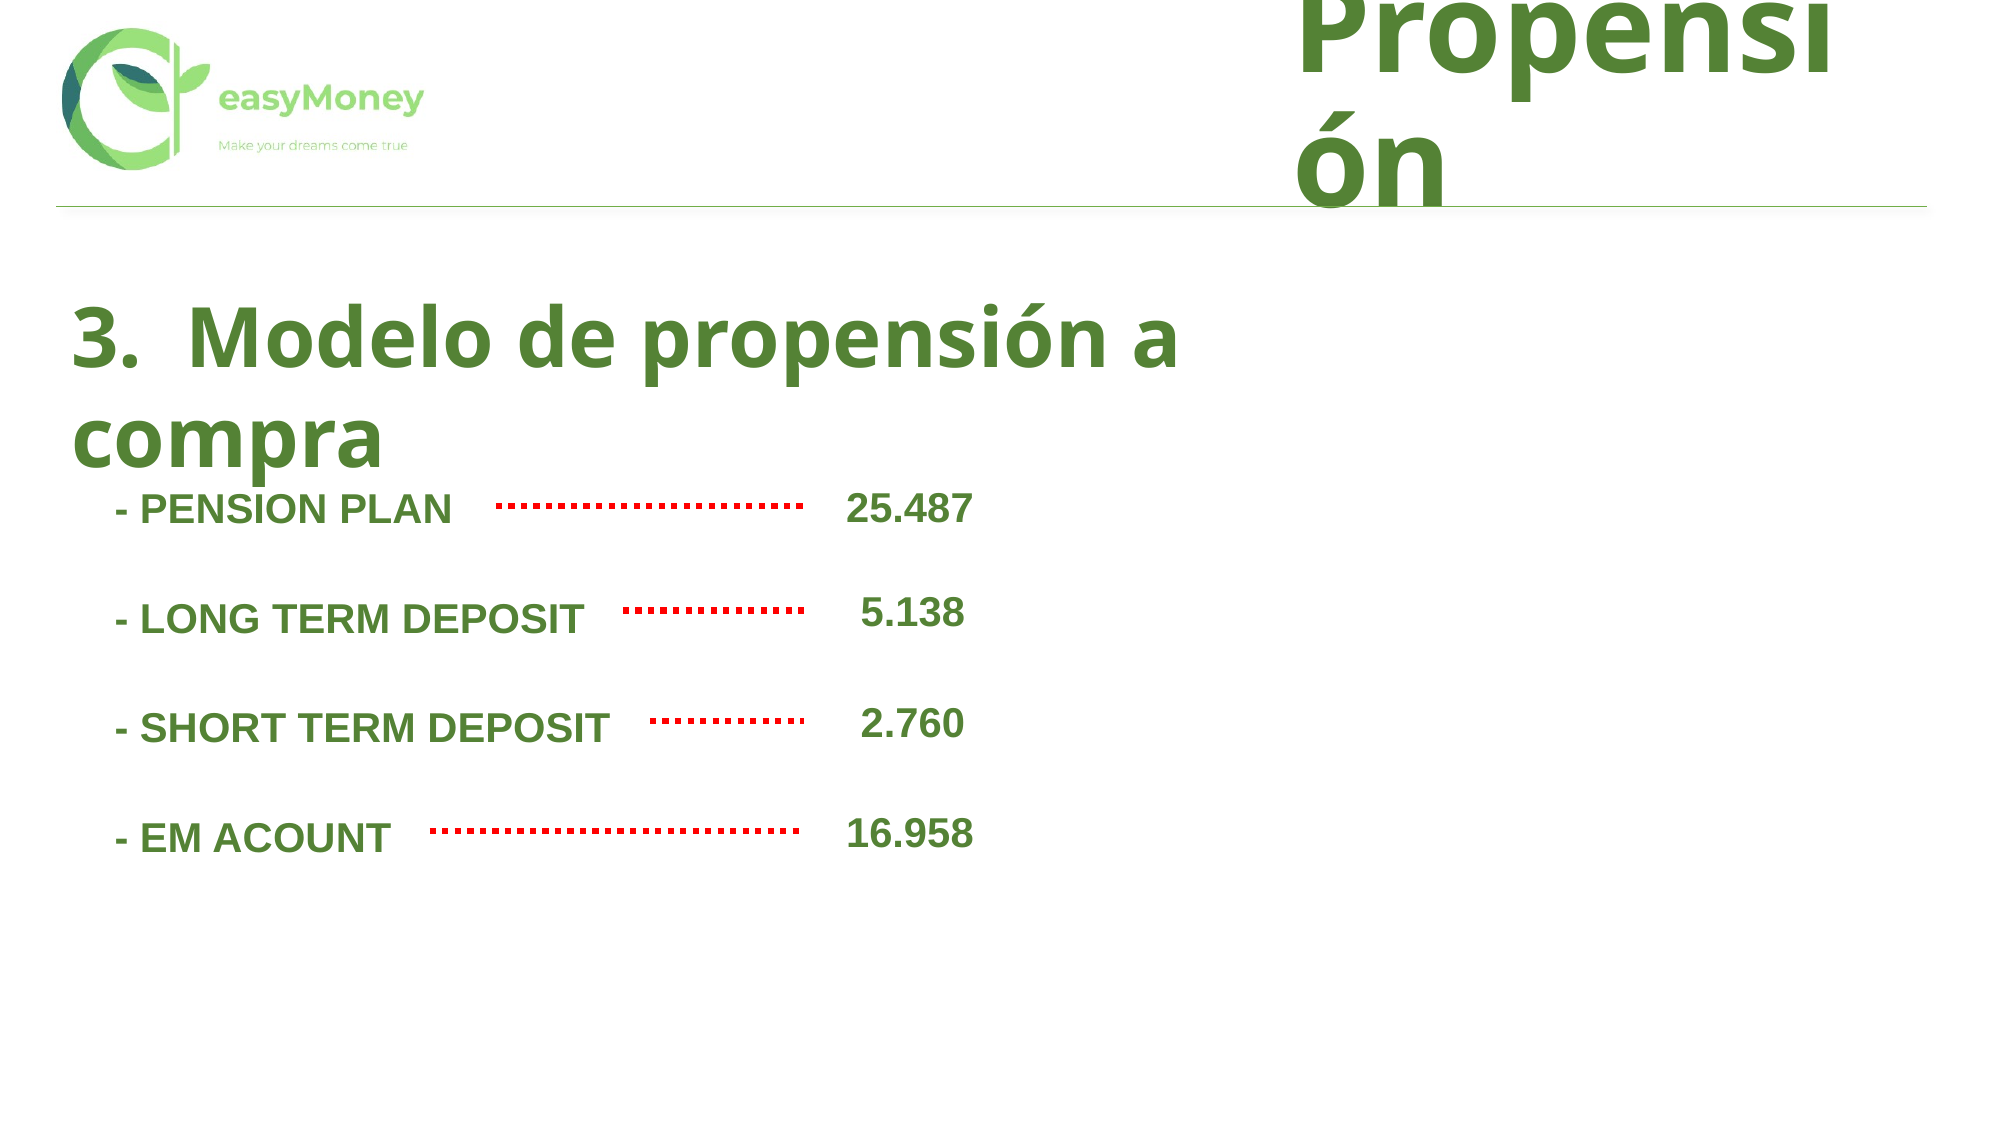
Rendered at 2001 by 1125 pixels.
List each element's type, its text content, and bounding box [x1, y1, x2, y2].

text_box - LONG TERM DEPOSIT [99, 584, 667, 650]
title Propensión [1277, 47, 1927, 151]
text_box 5.138 [845, 577, 1413, 643]
text_box 2.760 [845, 687, 1413, 753]
text_box 16.958 [831, 798, 1398, 864]
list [56, 21, 430, 177]
text_box 3. Modelo de propensión a compra [56, 277, 1480, 492]
text_box - PENSION PLAN [99, 474, 667, 540]
text_box 25.487 [831, 473, 1398, 539]
text_box - EM ACOUNT [99, 803, 667, 868]
text_box - SHORT TERM DEPOSIT [99, 693, 667, 759]
